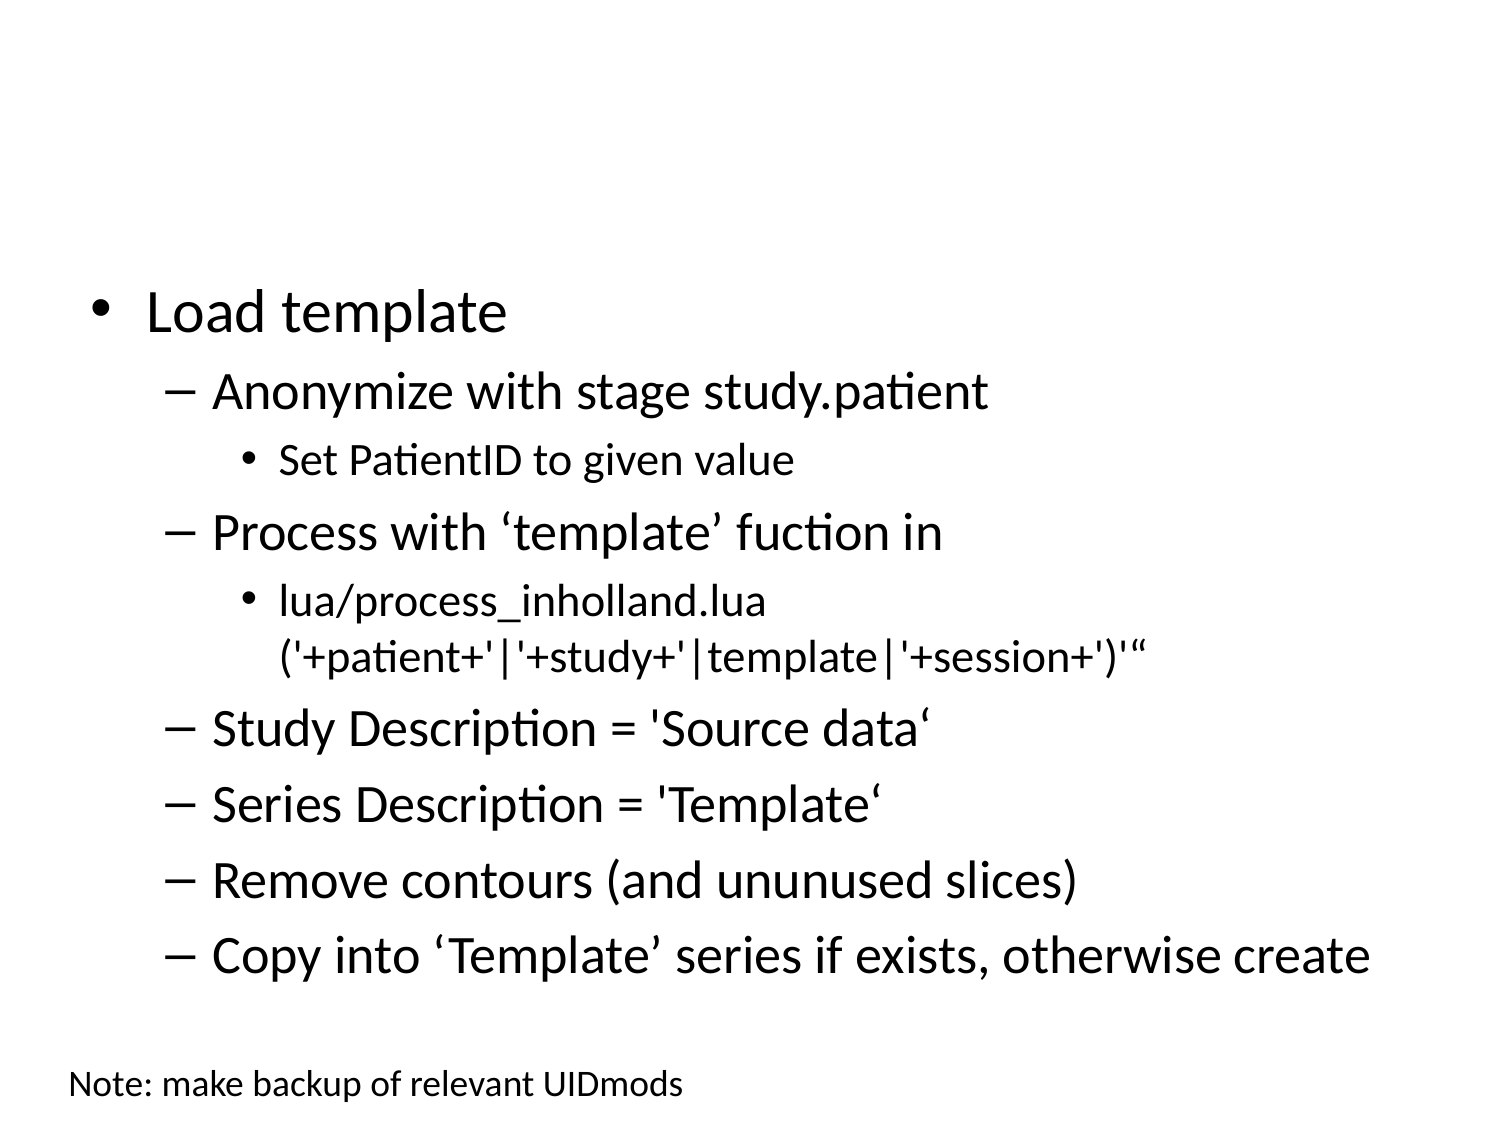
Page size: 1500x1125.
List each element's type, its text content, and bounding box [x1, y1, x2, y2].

text_box Note: make backup of relevant UIDmods [53, 1051, 700, 1112]
list Load template Anonymize with stage study.patient Set PatientID to given value Process with ‘template’ fuction in lua/process_inholland.lua ('+patient+'|'+study+'|template|'+session+')'“ Study Description = 'Source data‘ Series Description = 'Template‘ Remove contours (and ununused slices) Copy into ‘Template’ series if exists, otherwise create [75, 262, 1425, 1005]
